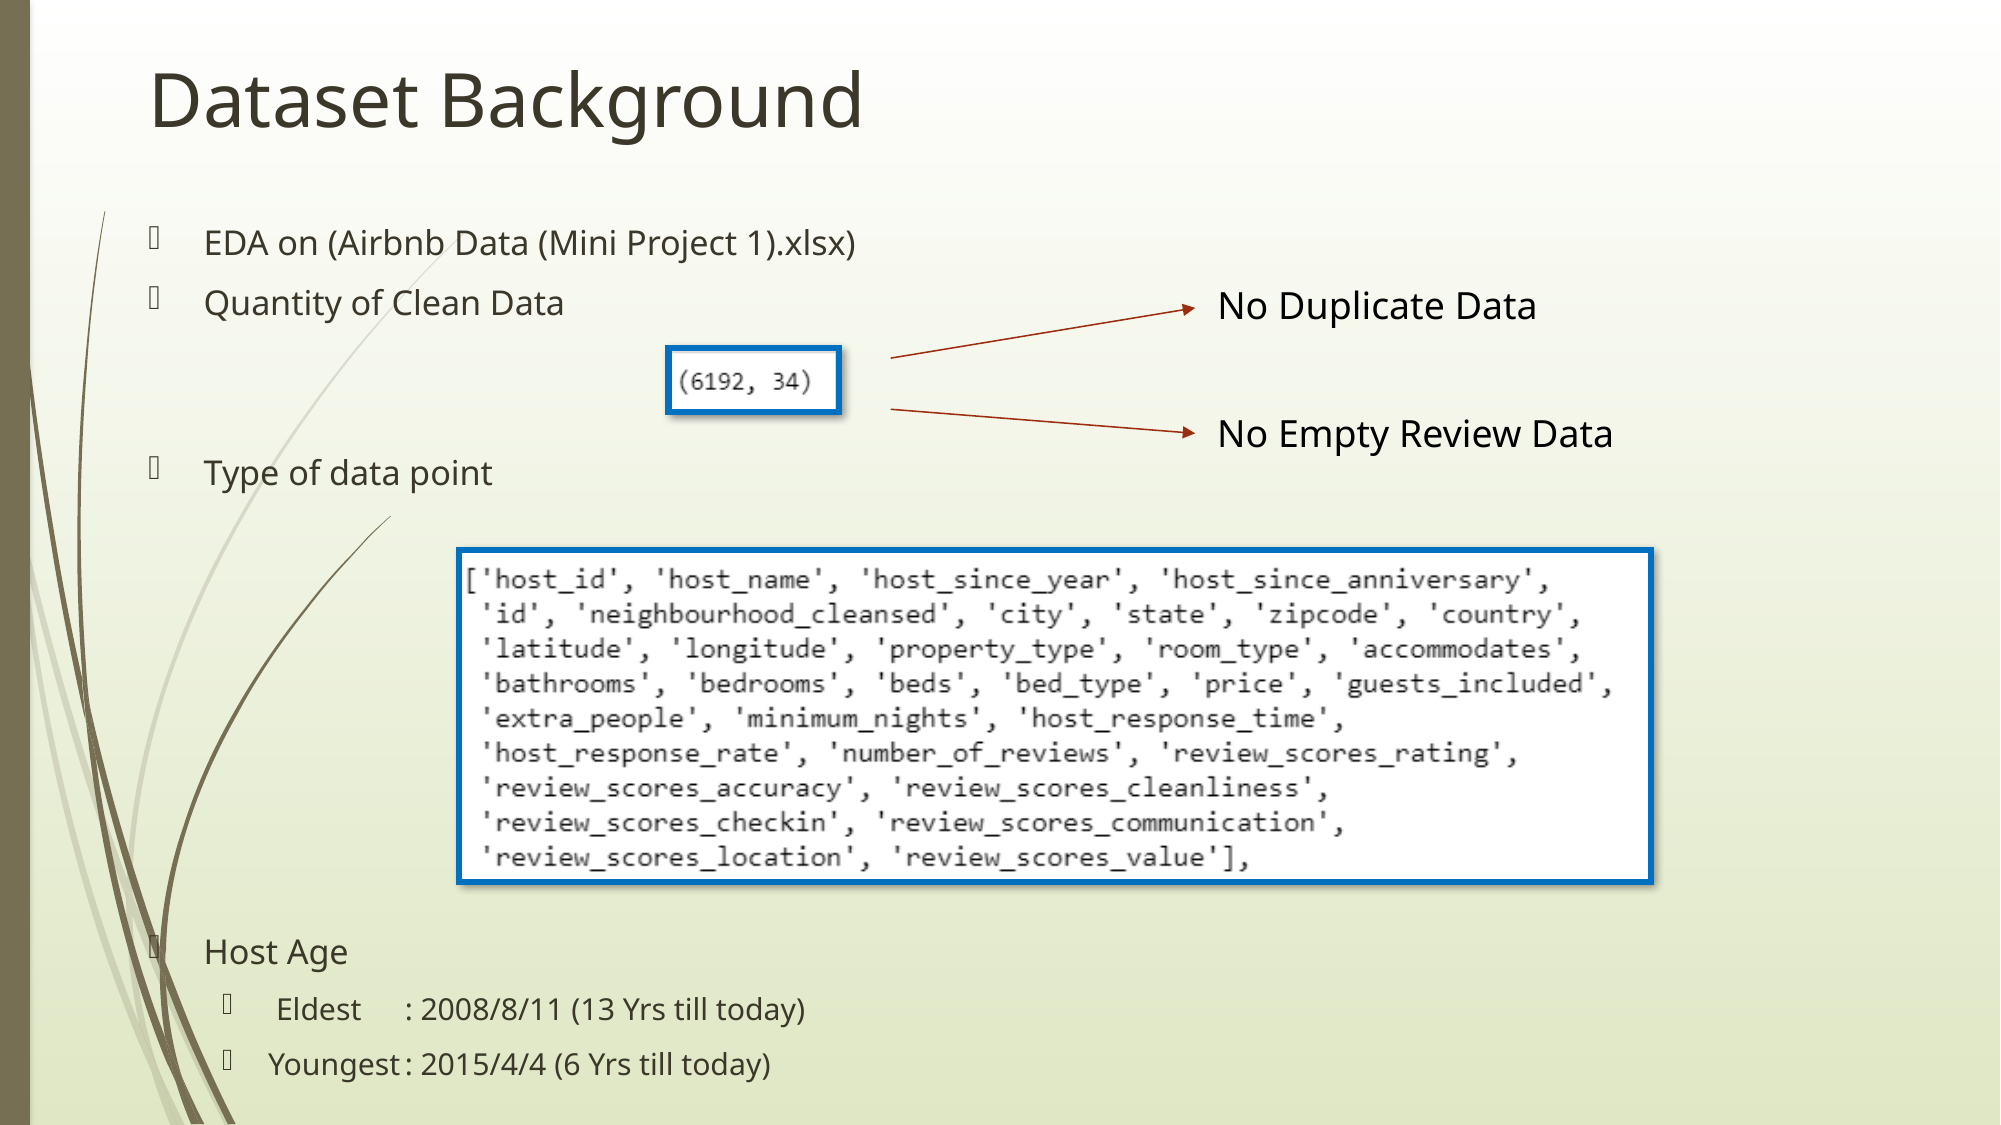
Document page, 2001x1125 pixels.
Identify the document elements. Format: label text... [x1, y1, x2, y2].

picture [462, 552, 1648, 880]
title Dataset Background [133, 45, 1867, 158]
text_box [890, 409, 1196, 434]
list EDA on (Airbnb Data (Mini Project 1).xlsx) Quantity of Clean Data Type of data point Host Age Eldest : 2008/8/11 (13 Yrs till today) Youngest : 2015/4/4 (6 Yrs till today) [133, 158, 1867, 1098]
picture [671, 350, 836, 410]
text_box No Duplicate Data [1202, 274, 1606, 335]
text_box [890, 307, 1196, 359]
text_box No Empty Review Data [1202, 403, 1664, 463]
